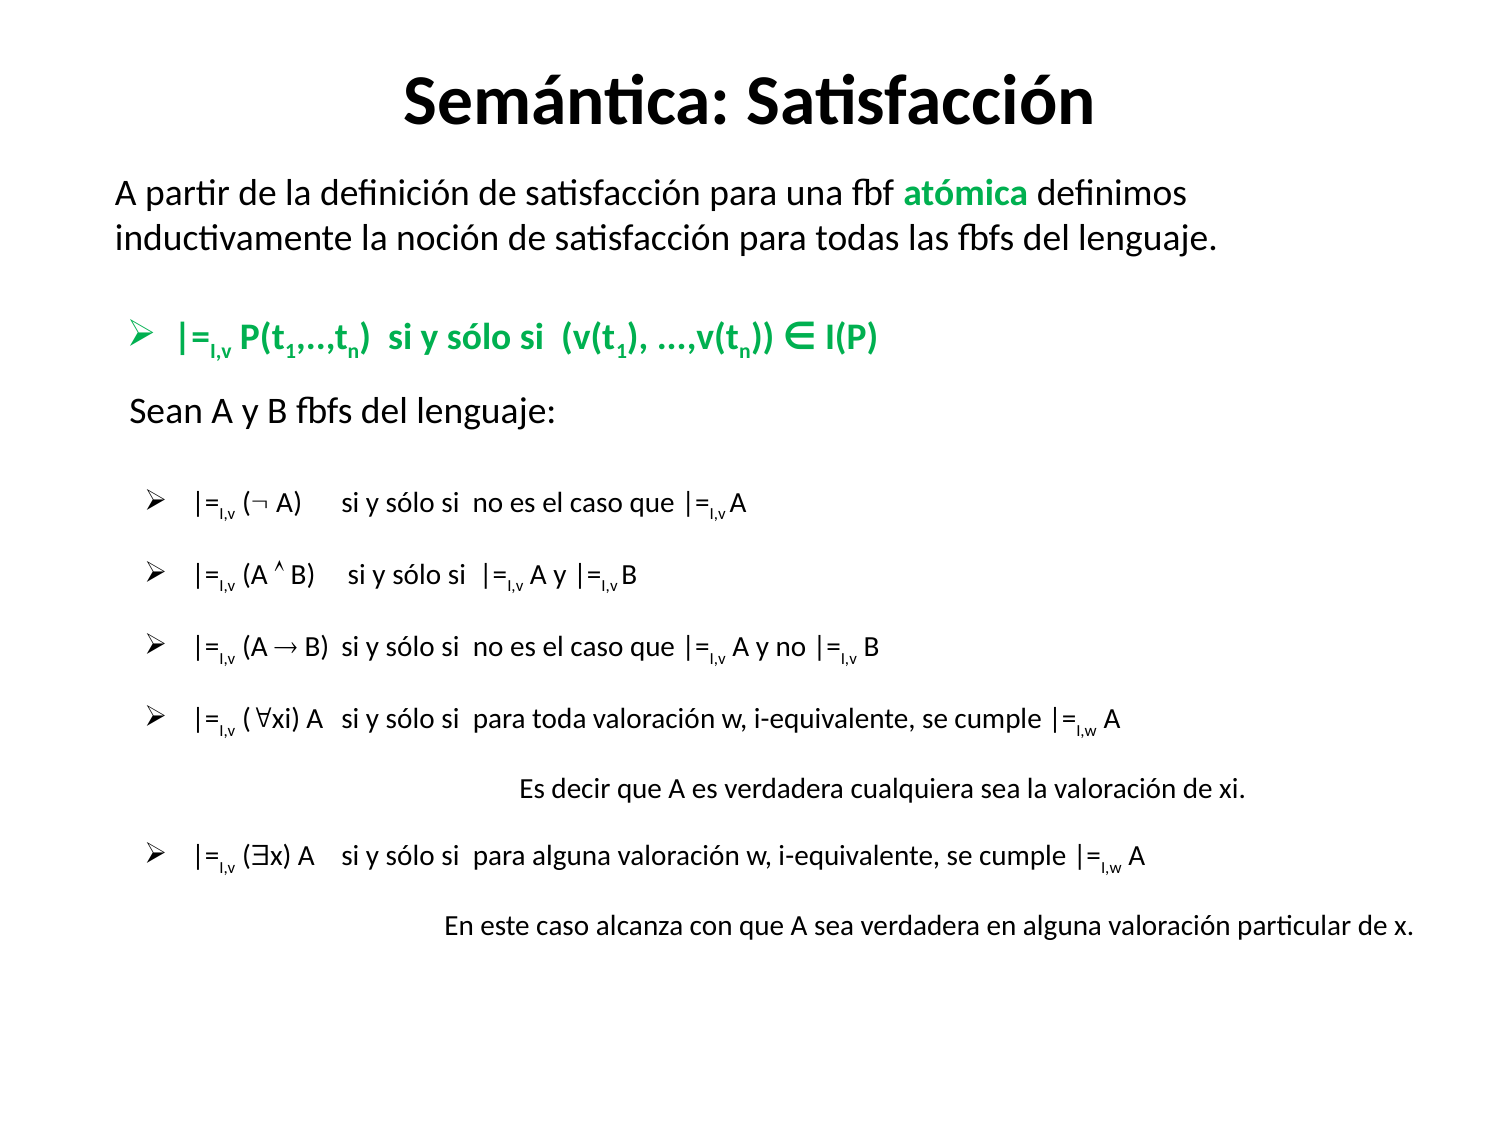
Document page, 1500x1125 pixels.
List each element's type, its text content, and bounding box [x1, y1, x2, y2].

text_box |=I,v P(t1,..,tn) si y sólo si (v(t1), ...,v(tn)) ∈ I(P) [112, 278, 1187, 371]
title Semántica: Satisfacción [75, 45, 1425, 233]
text_box |=I,v ( A) si y sólo si no es el caso que |=I,v A |=I,v (A  B) si y sólo si |=I,v A y |=I,v B |=I,v (A  B) si y sólo si no es el caso que |=I,v A y no |=I,v B |=I,v (xi) A si y sólo si para toda valoración w, i-equivalente, se cumple |=I,w A Es decir que A es verdadera cualquiera sea la valoración de xi. |=I,v (x) A si y sólo si para alguna valoración w, i-equivalente, se cumple |=I,w A En este caso alcanza con que A sea verdadera en alguna valoración particular de x. [129, 456, 1471, 977]
text_box A partir de la definición de satisfacción para una fbf atómica definimos inductivamente la noción de satisfacción para todas las fbfs del lenguaje. [100, 160, 1412, 266]
text_box Sean A y B fbfs del lenguaje: [114, 378, 573, 439]
